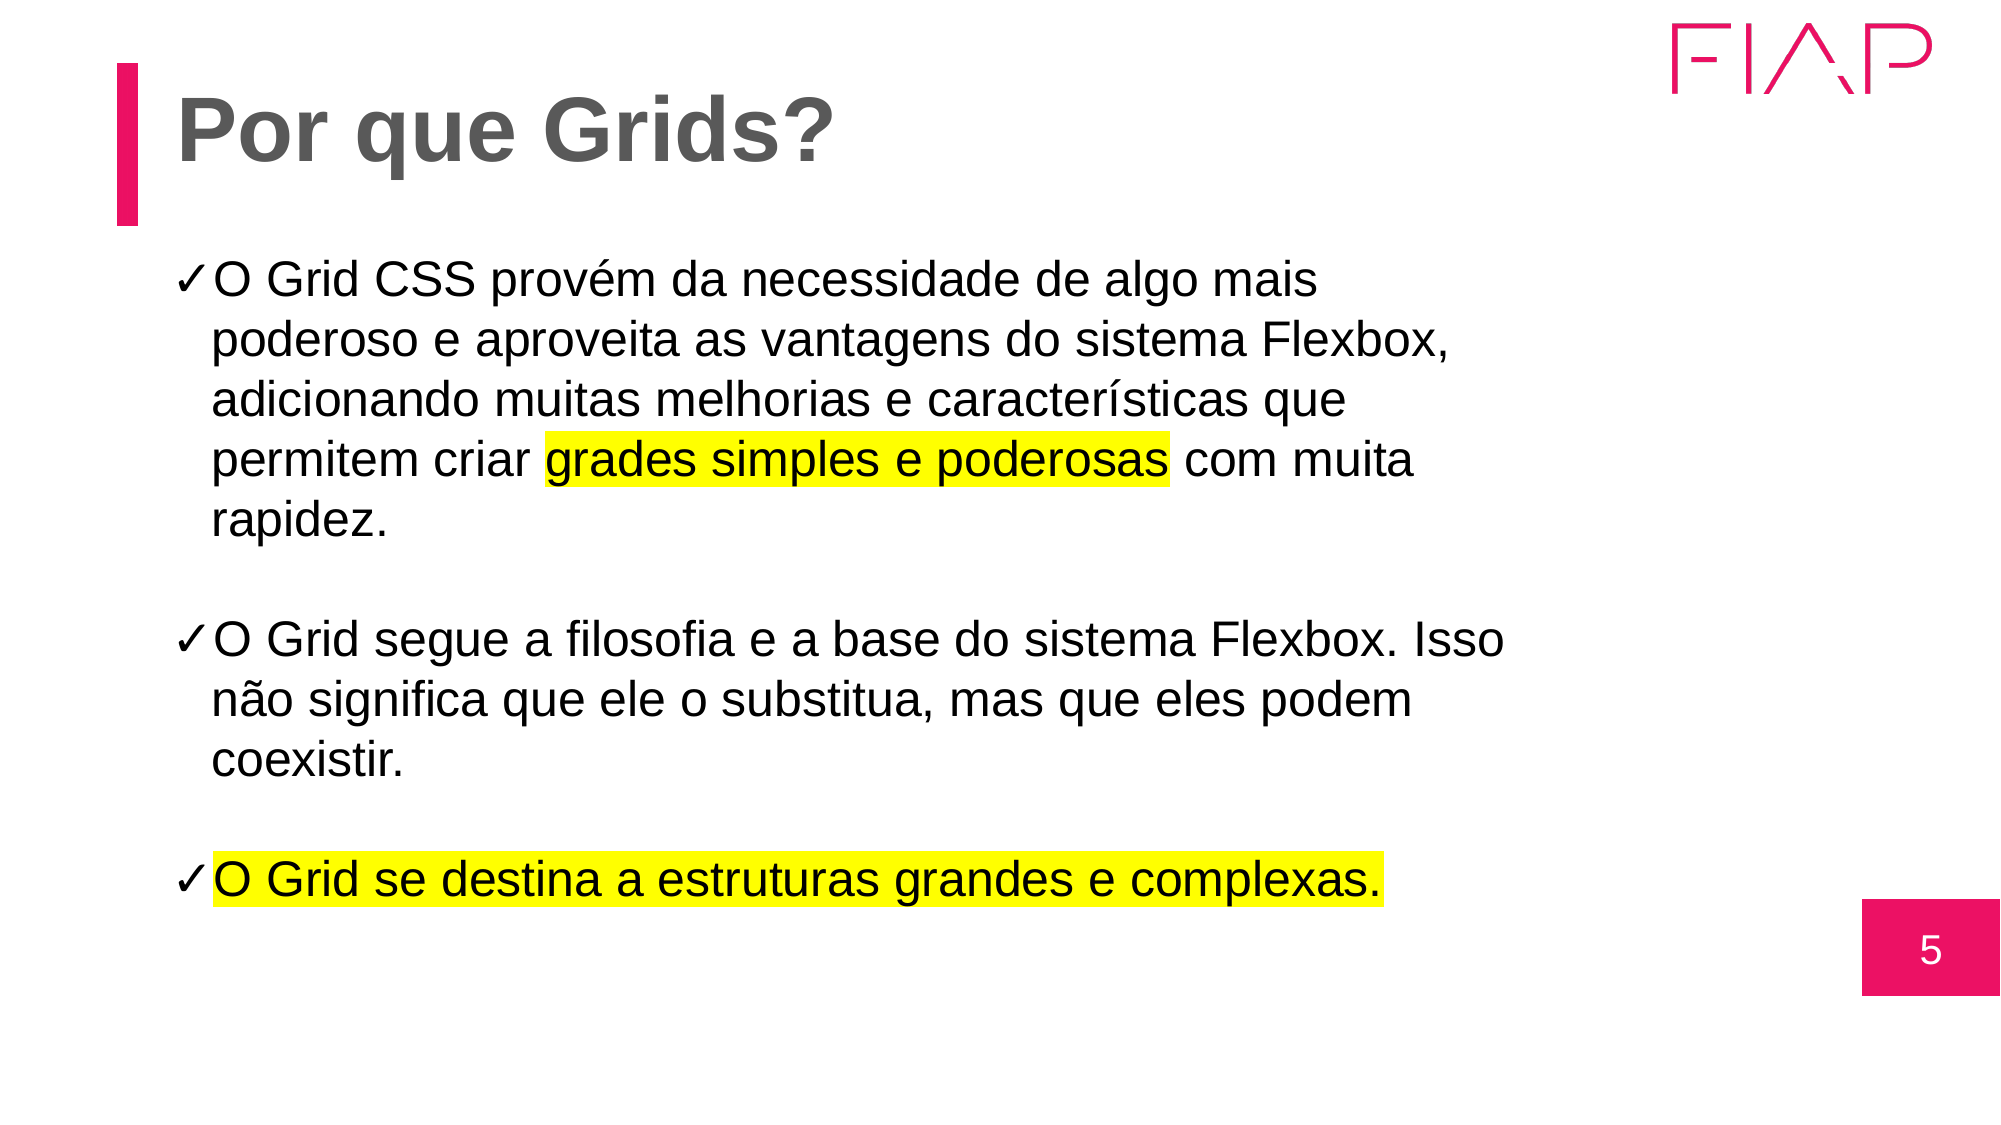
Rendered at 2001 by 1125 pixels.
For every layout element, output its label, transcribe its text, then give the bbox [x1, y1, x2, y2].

picture [1672, 23, 1932, 94]
picture [117, 63, 138, 226]
picture [1862, 978, 2000, 996]
slide_number ‹#› [1862, 917, 2000, 978]
picture [1862, 899, 2000, 917]
text_box O Grid CSS provém da necessidade de algo mais poderoso e aproveita as vantagens do sistema Flexbox, adicionando muitas melhorias e características que permitem criar grades simples e poderosas com muita rapidez. O Grid segue a filosofia e a base do sistema Flexbox. Isso não significa que ele o substitua, mas que eles podem coexistir. O Grid se destina a estruturas grandes e complexas. [149, 231, 1542, 932]
text_box Por que Grids? [161, 66, 886, 198]
